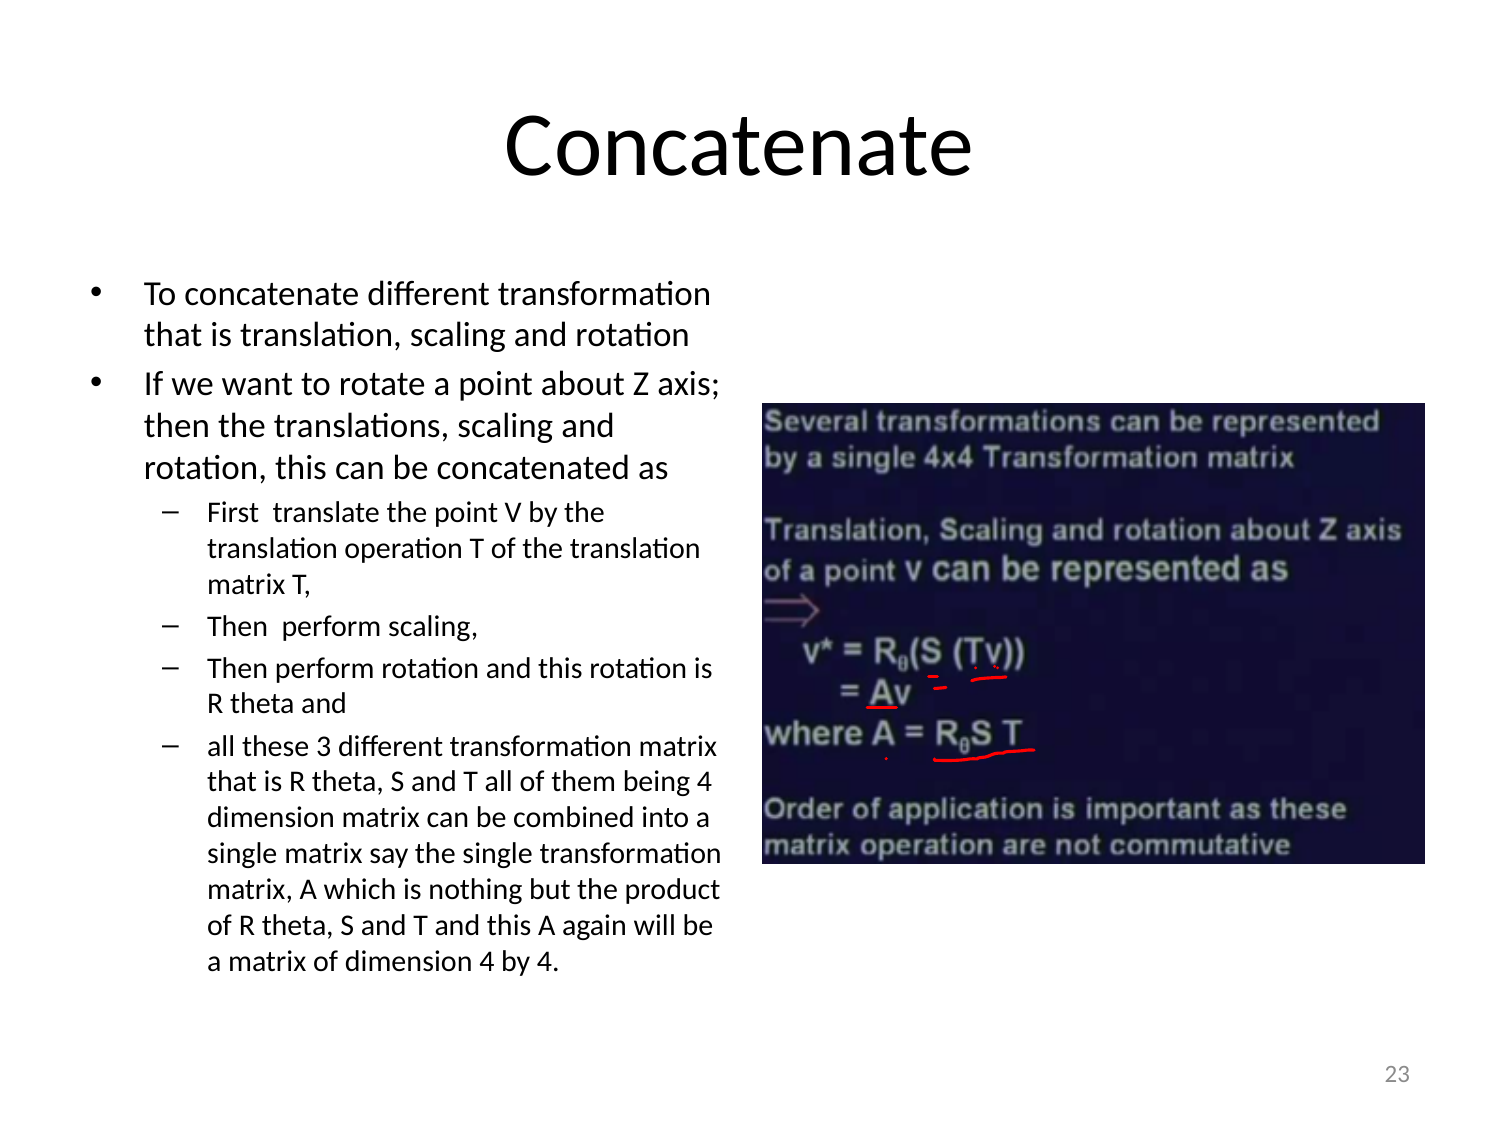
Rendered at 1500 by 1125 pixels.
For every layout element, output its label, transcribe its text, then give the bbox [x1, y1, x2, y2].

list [762, 262, 1426, 1006]
list To concatenate different transformation that is translation, scaling and rotation If we want to rotate a point about Z axis; then the translations, scaling and rotation, this can be concatenated as First translate the point V by the translation operation T of the translation matrix T, Then perform scaling, Then perform rotation and this rotation is R theta and all these 3 different transformation matrix that is R theta, S and T all of them being 4 dimension matrix can be combined into a single matrix say the single transformation matrix, A which is nothing but the product of R theta, S and T and this A again will be a matrix of dimension 4 by 4. [75, 262, 738, 1005]
slide_number 23 [1074, 1042, 1425, 1103]
title Concatenate [75, 45, 1425, 233]
